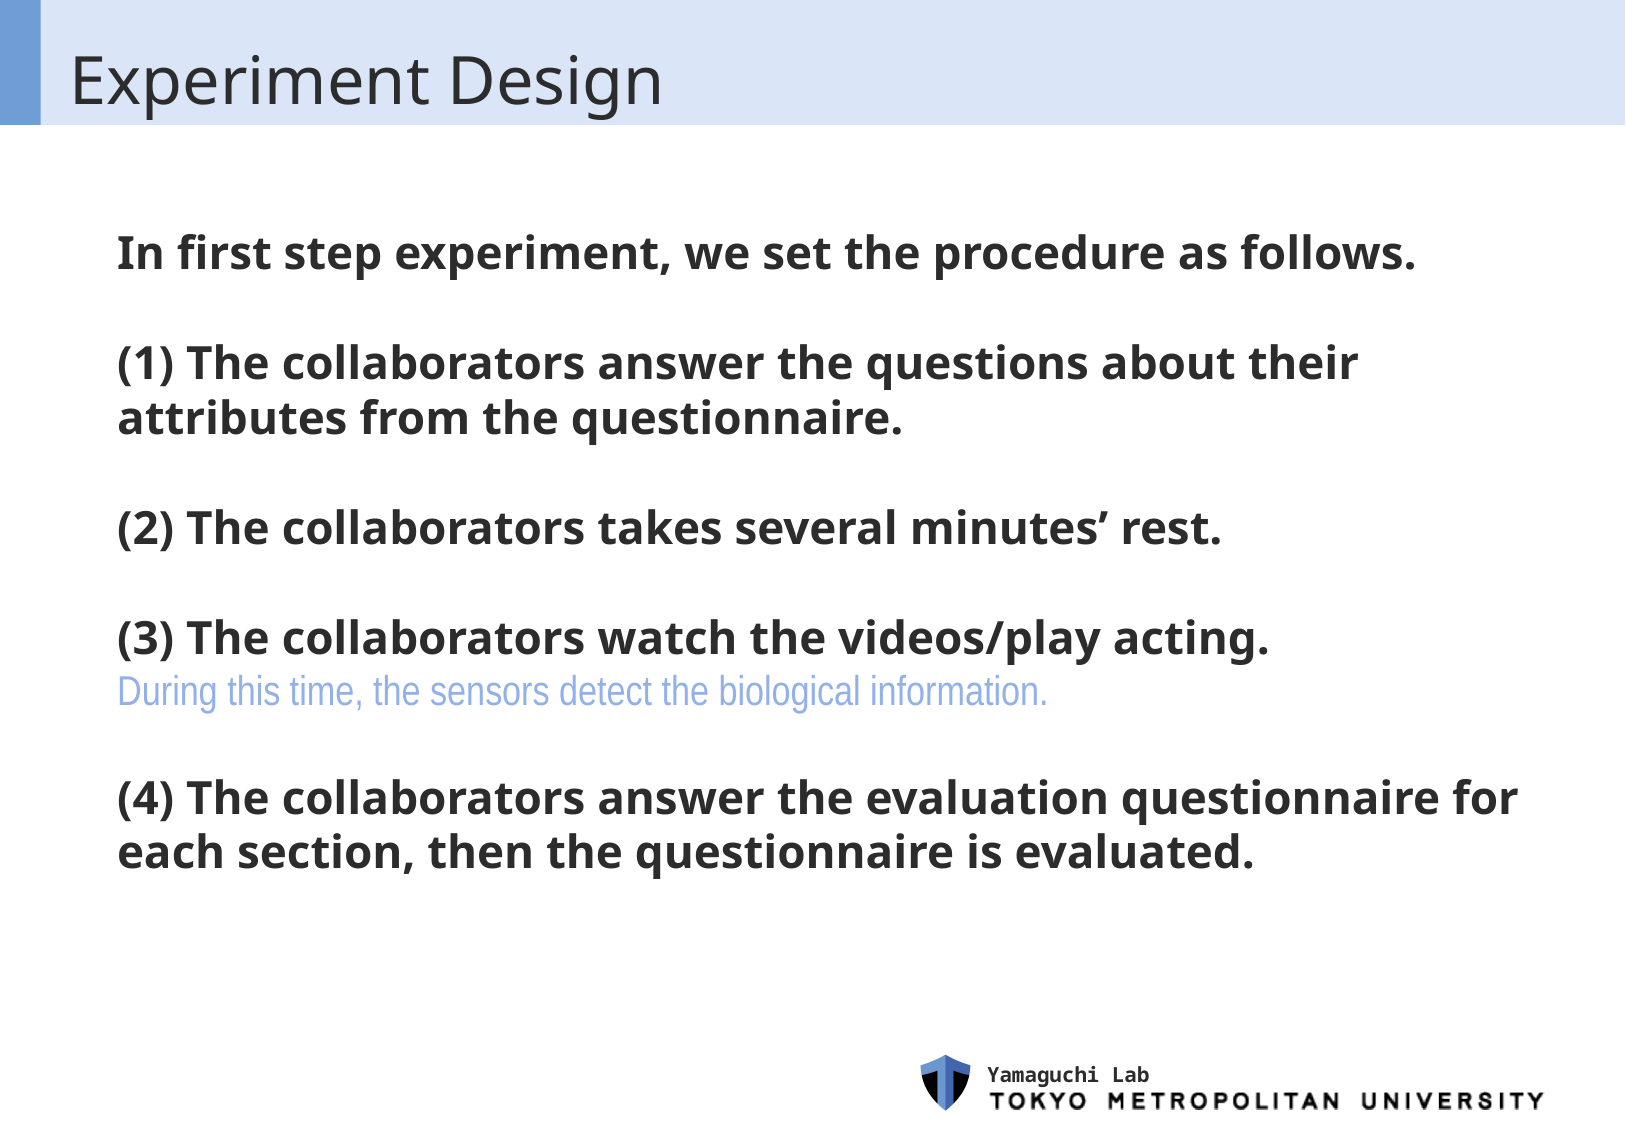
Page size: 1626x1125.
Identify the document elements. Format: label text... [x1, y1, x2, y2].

picture [989, 1091, 1545, 1110]
title Experiment Design [54, 0, 1625, 125]
text_box In first step experiment, we set the procedure as follows. (1) The collaborators answer the questions about their attributes from the questionnaire. (2) The collaborators takes several minutes’ rest. (3) The collaborators watch the videos/play acting. During this time, the sensors detect the biological information. (4) The collaborators answer the evaluation questionnaire for each section, then the questionnaire is evaluated. [102, 216, 1589, 941]
picture [914, 1053, 976, 1112]
slide_number [1479, 1067, 1615, 1105]
